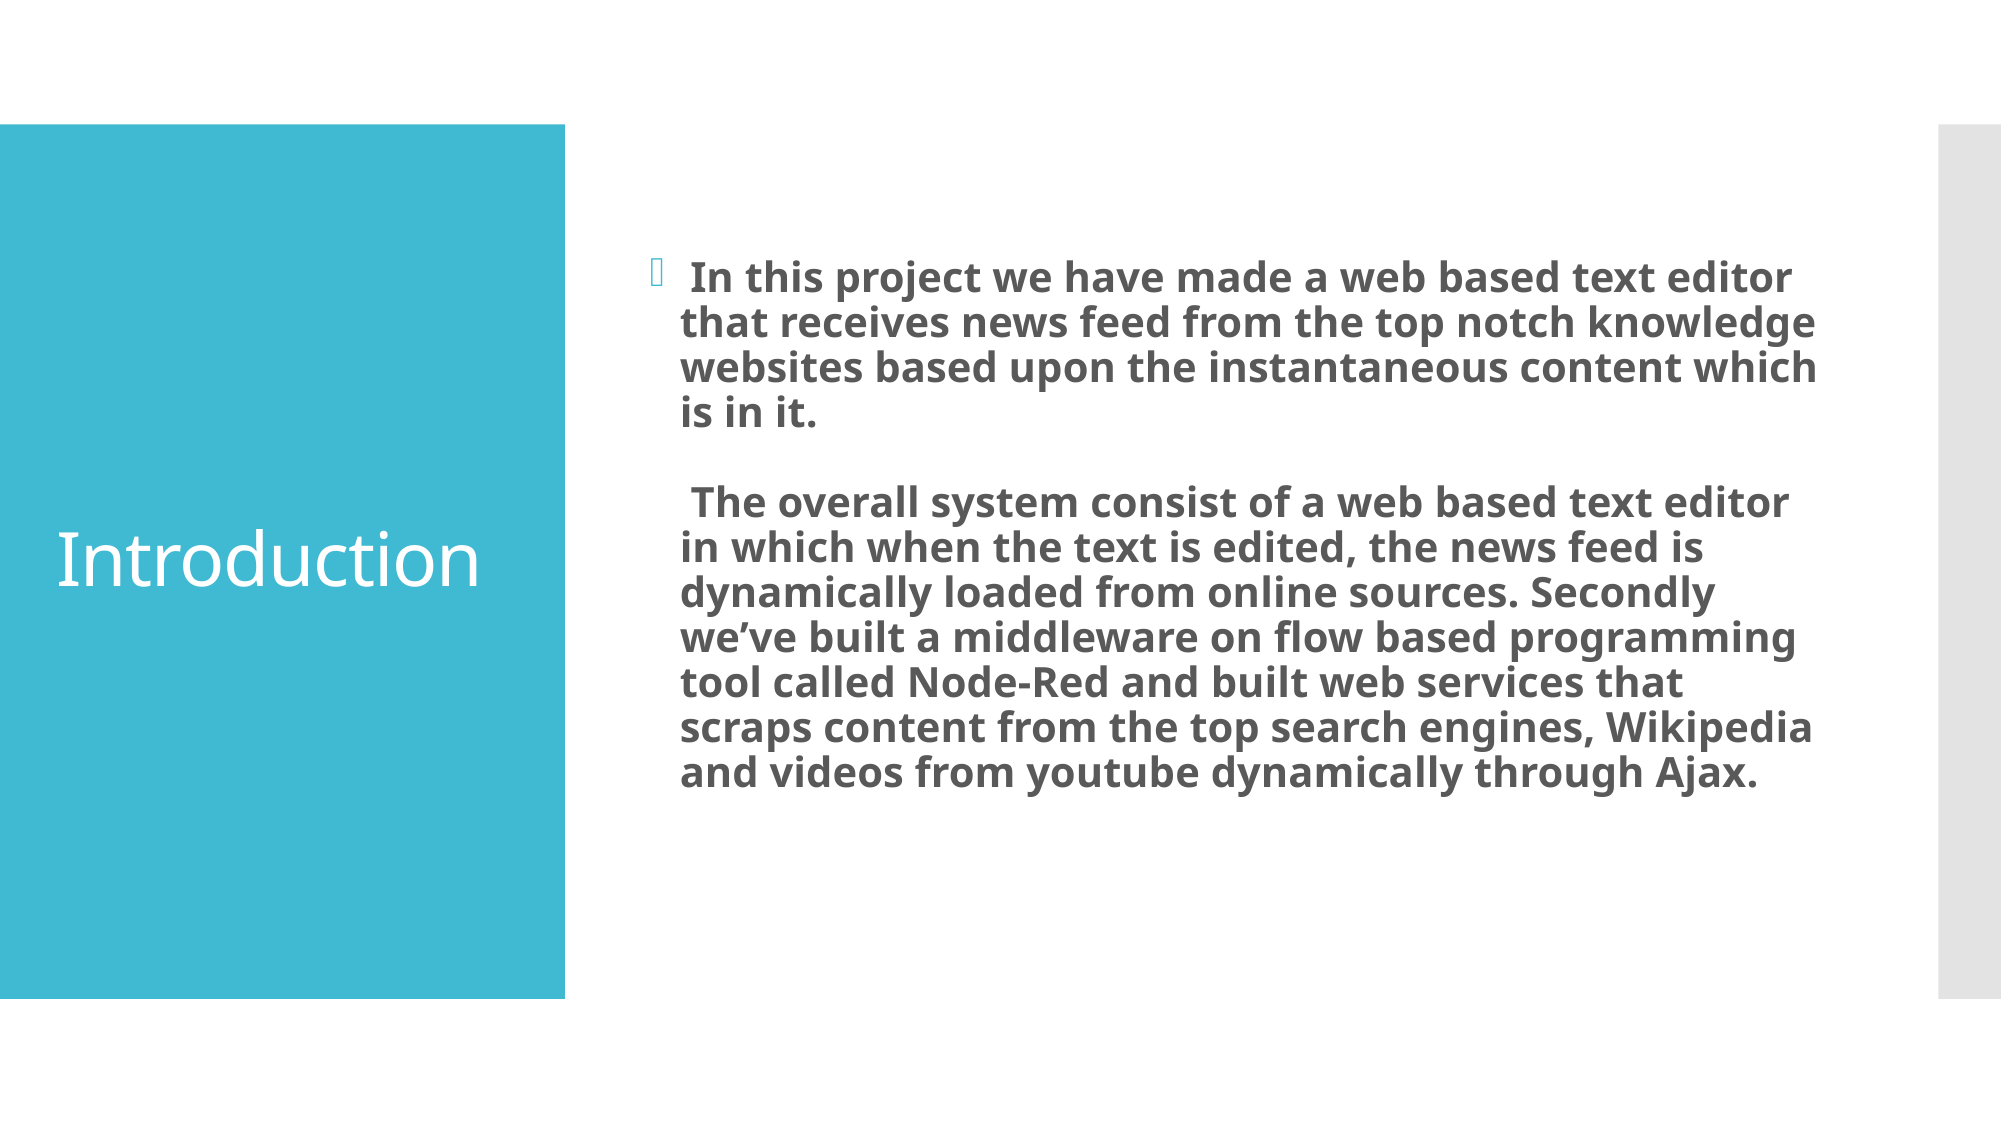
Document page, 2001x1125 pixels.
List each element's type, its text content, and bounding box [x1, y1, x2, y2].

title Introduction [41, 184, 525, 940]
list In this project we have made a web based text editor that receives news feed from the top notch knowledge websites based upon the instantaneous content which is in it. The overall system consist of a web based text editor in which when the text is edited, the news feed is dynamically loaded from online sources. Secondly we’ve built a middleware on flow based programming tool called Node-Red and built web services that scraps content from the top search engines, Wikipedia and videos from youtube dynamically through Ajax. [634, 141, 1835, 982]
